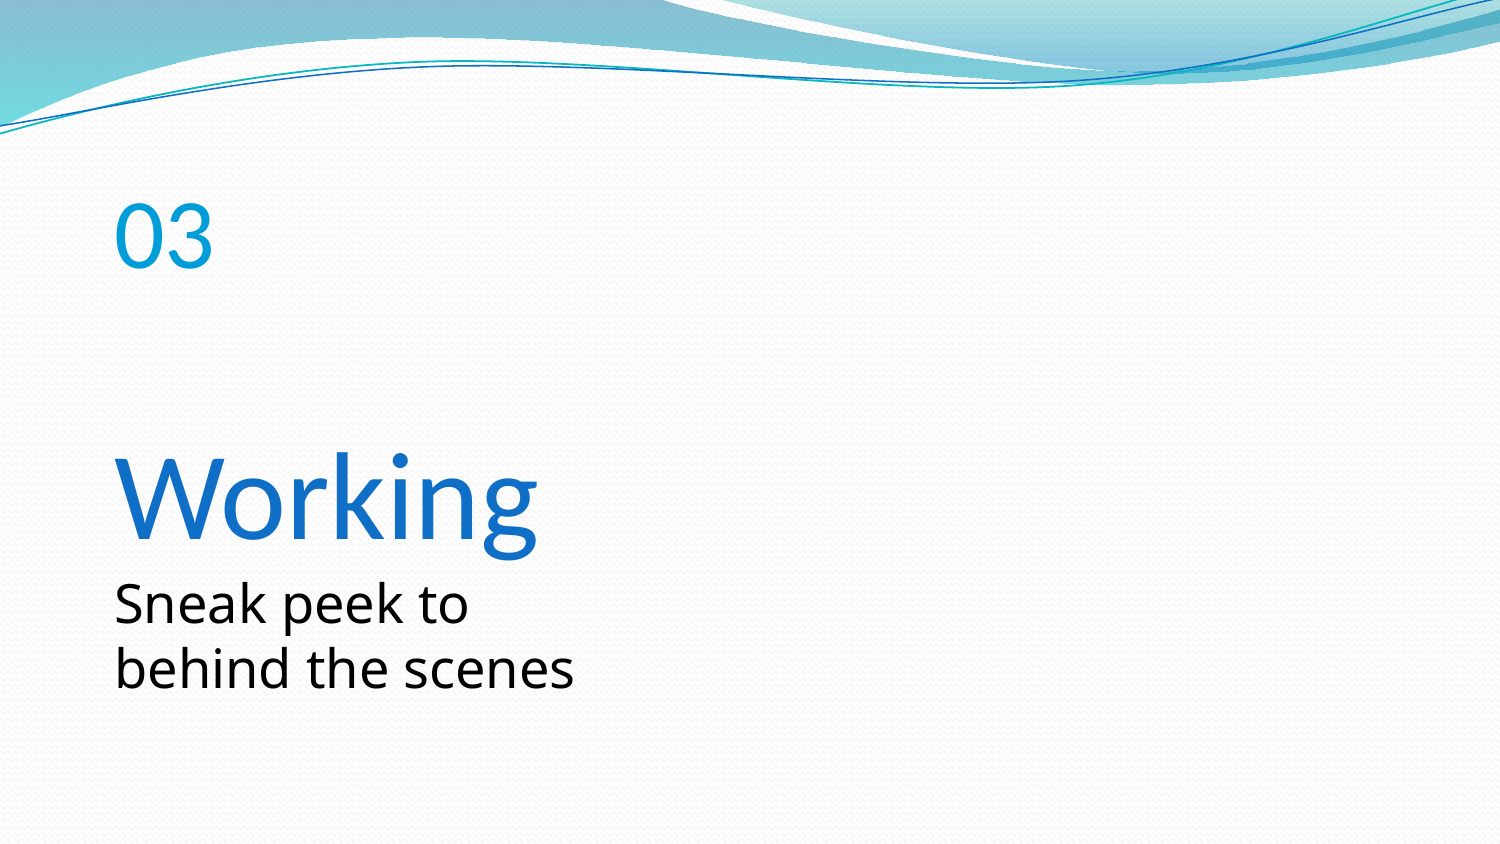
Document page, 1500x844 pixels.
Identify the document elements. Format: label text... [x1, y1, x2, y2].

title Working [99, 485, 723, 580]
title 03 [99, 147, 387, 293]
subtitle Sneak peek to behind the scenes [99, 554, 618, 650]
